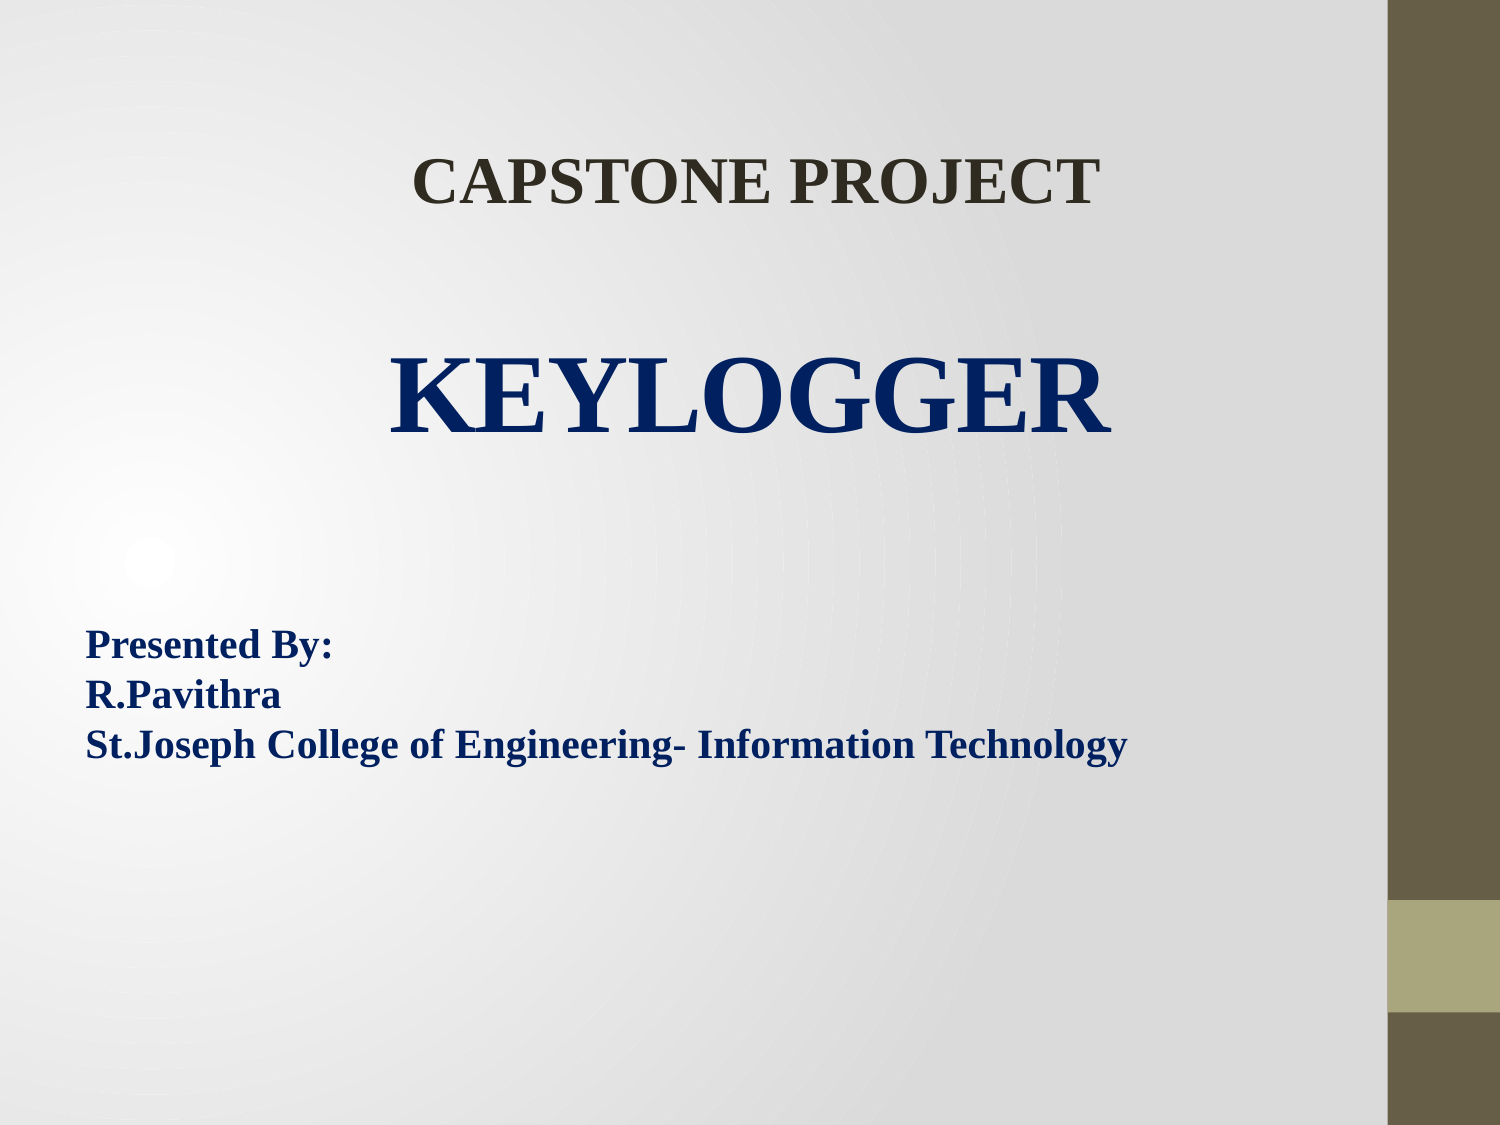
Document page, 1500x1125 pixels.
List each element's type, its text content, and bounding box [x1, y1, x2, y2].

text_box Presented By: R.Pavithra St.Joseph College of Engineering- Information Technology [70, 609, 1380, 775]
title KEYLOGGER [0, 302, 1500, 463]
text_box CAPSTONE PROJECT [0, 128, 1500, 224]
